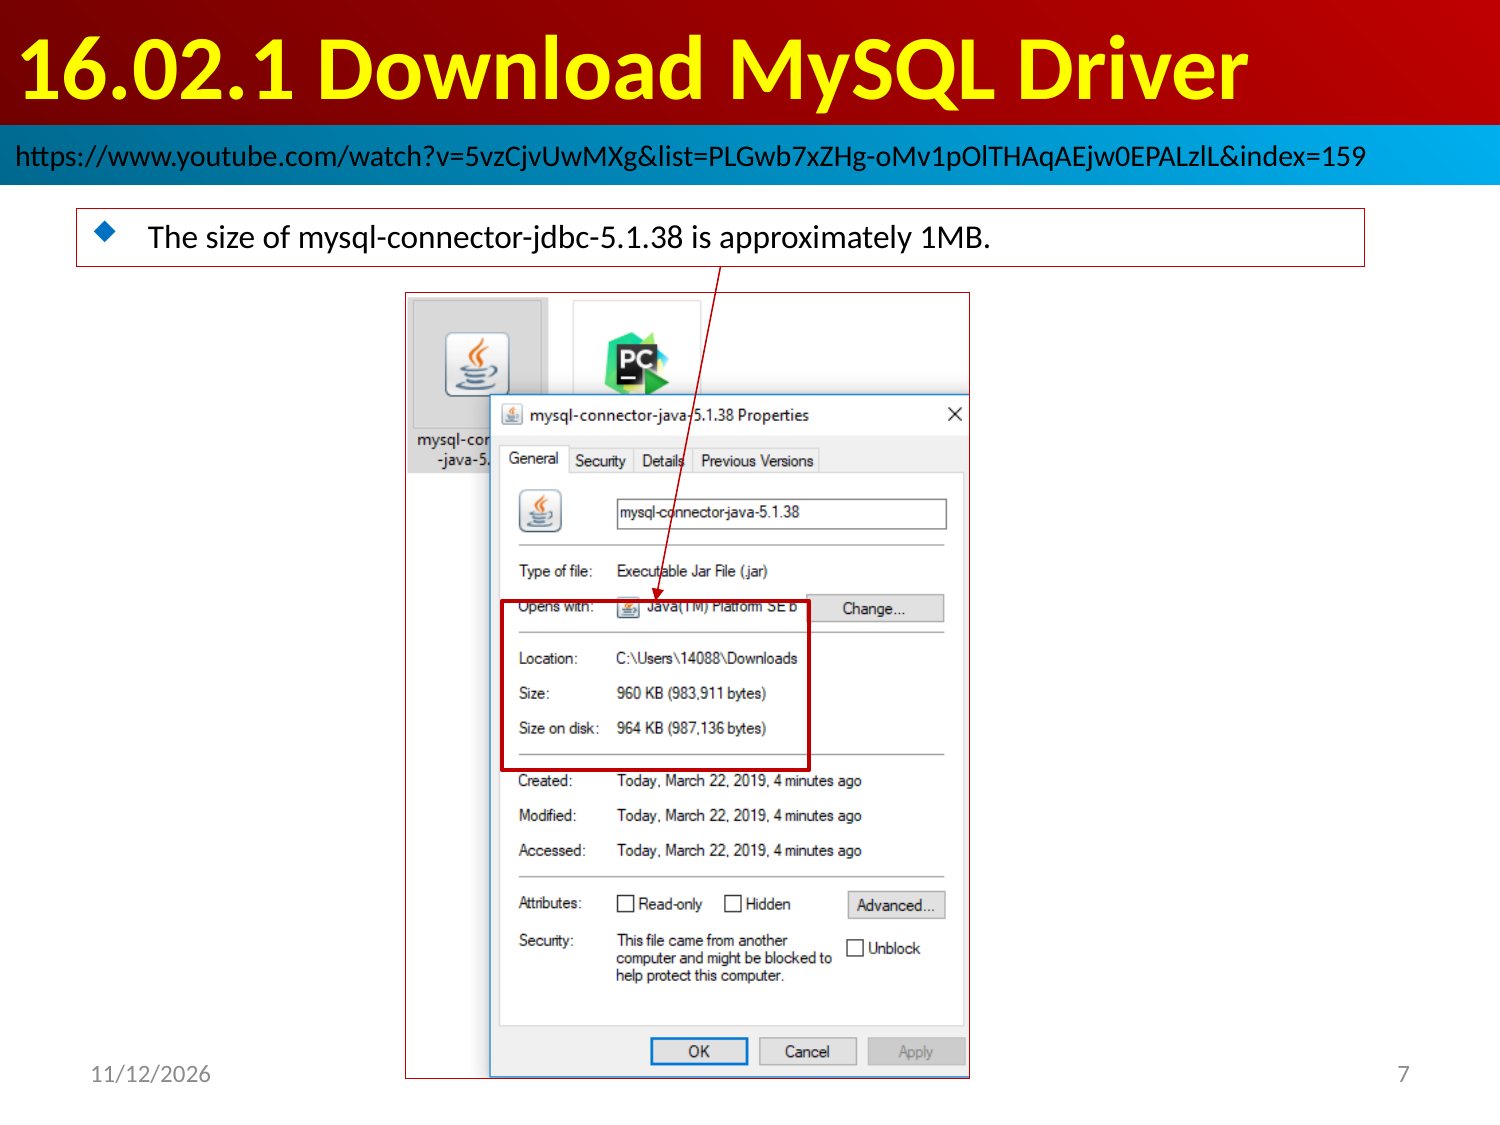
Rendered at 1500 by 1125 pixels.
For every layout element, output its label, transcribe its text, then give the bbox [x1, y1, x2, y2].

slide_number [75, 1042, 425, 1103]
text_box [655, 266, 721, 602]
slide_number 7 [1074, 1042, 1425, 1103]
text_box https://www.youtube.com/watch?v=5vzCjvUwMXg&list=PLGwb7xZHg-oMv1pOlTHAqAEjw0EPALzlL&index=159 [0, 125, 1500, 185]
title 16.02.1 Download MySQL Driver [0, 0, 1500, 125]
picture [404, 292, 971, 1079]
subtitle The size of mysql-connector-jdbc-5.1.38 is approximately 1MB. [76, 208, 1365, 267]
